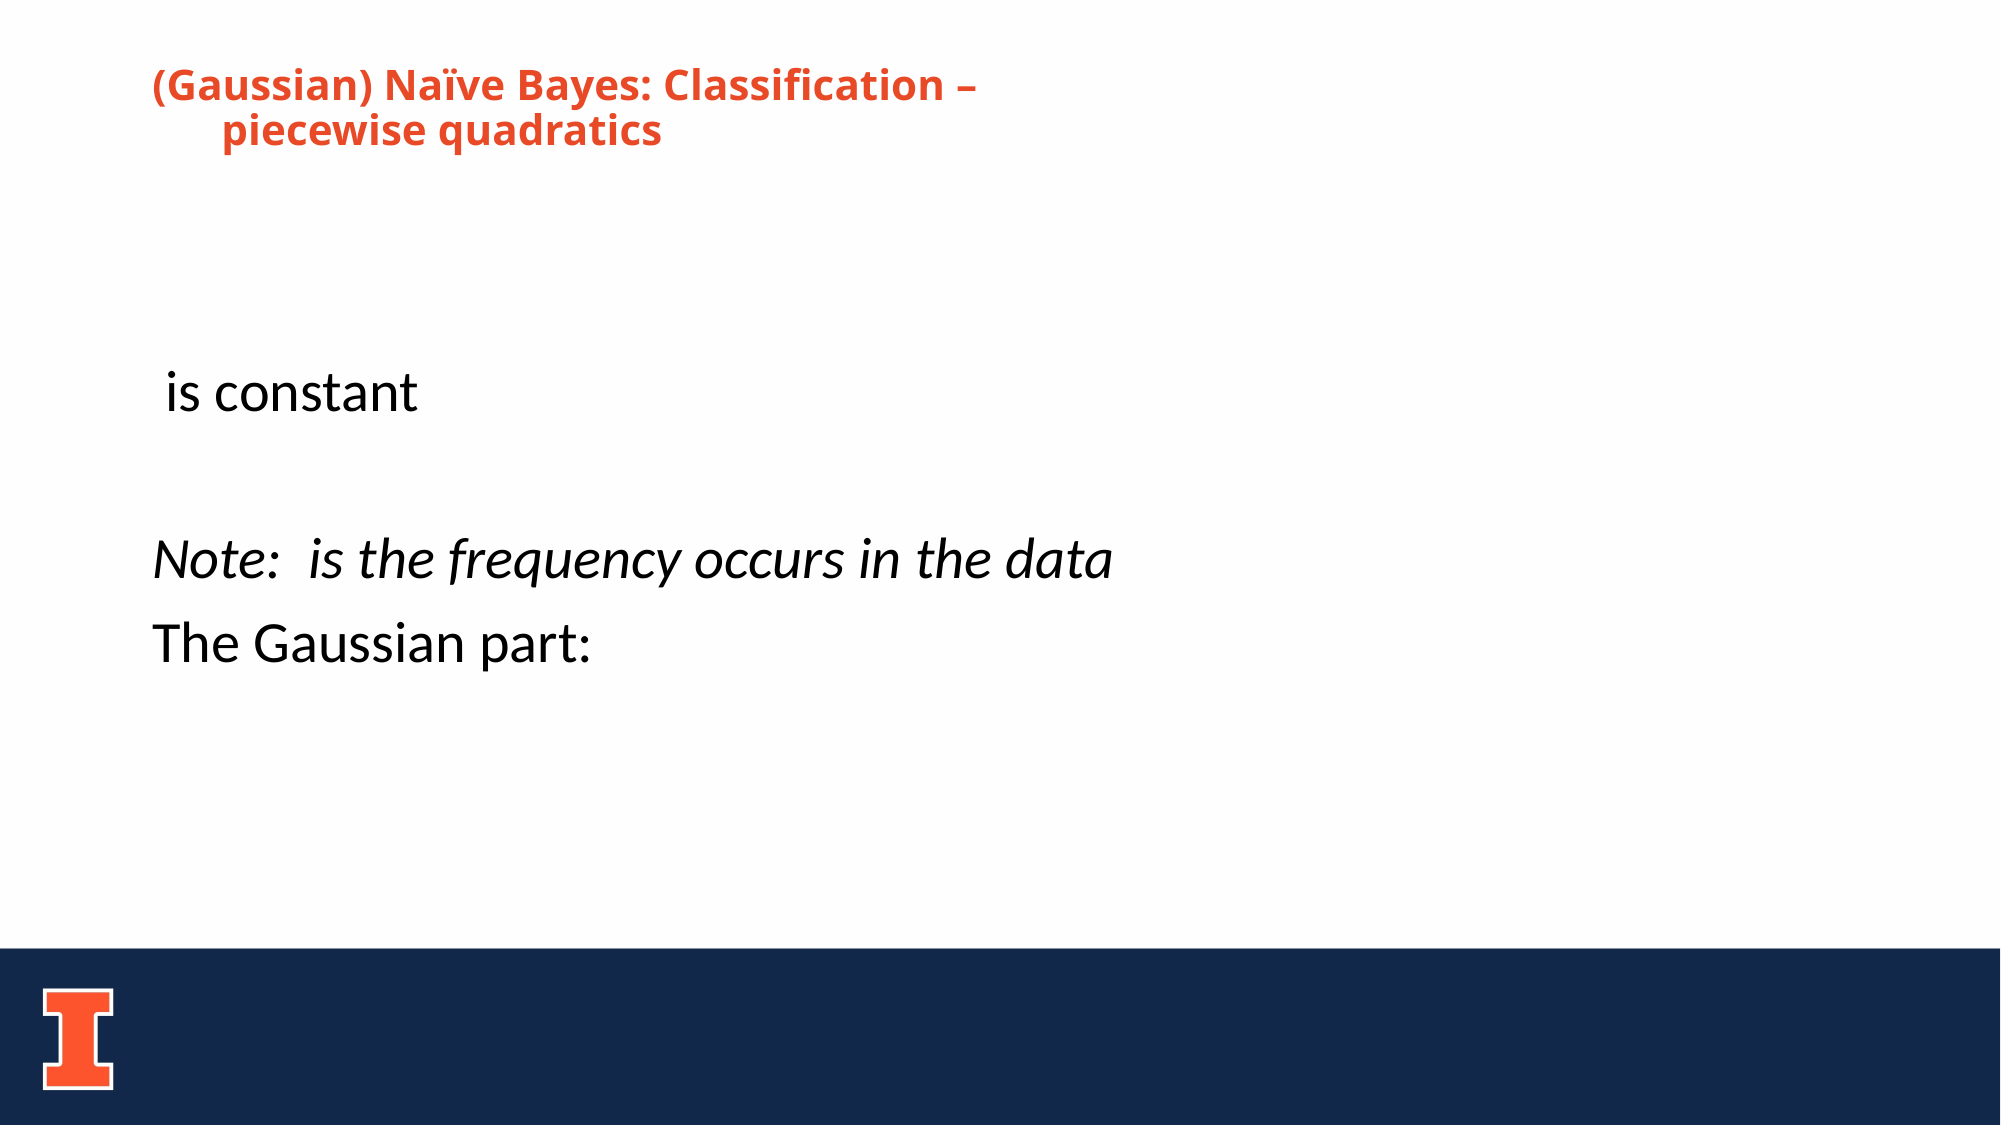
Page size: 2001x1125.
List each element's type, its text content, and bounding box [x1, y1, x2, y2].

picture [0, 0, 2001, 1125]
title (Gaussian) Naïve Bayes: Classification – piecewise quadratics [137, 56, 1863, 163]
